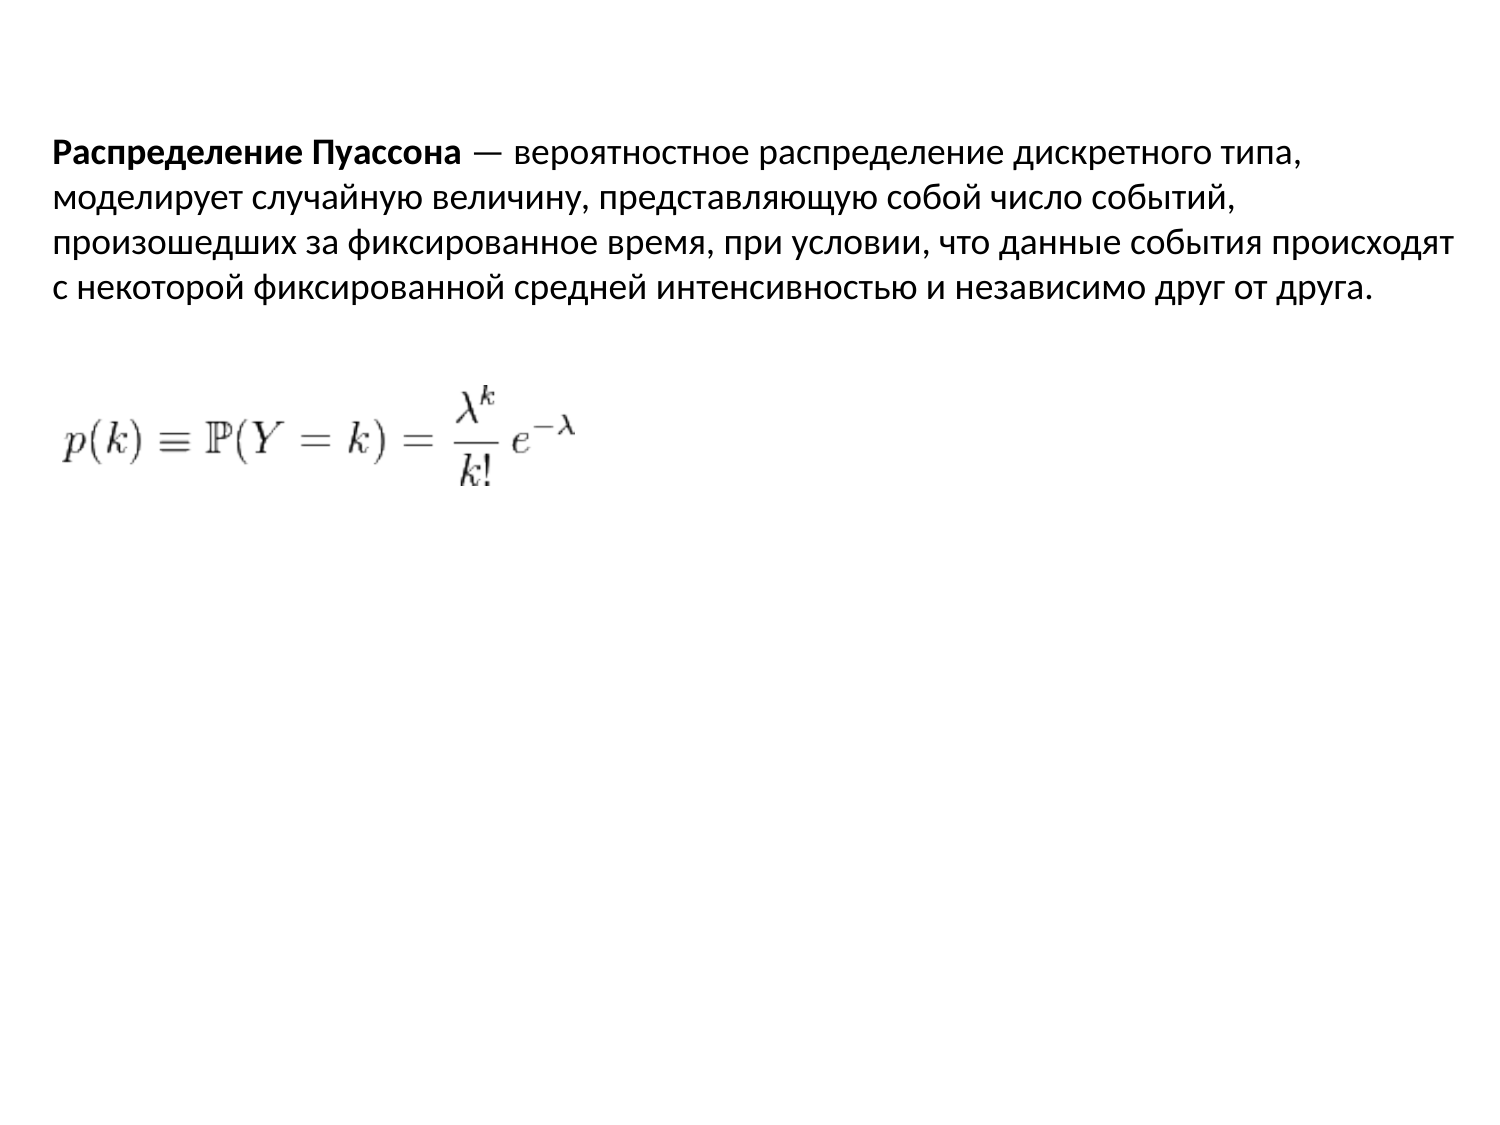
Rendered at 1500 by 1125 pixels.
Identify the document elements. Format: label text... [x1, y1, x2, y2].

text_box Распределение Пуассона — вероятностное распределение дискретного типа, моделирует случайную величину, представляющую собой число событий, произошедших за фиксированное время, при условии, что данные события происходят с некоторой фиксированной средней интенсивностью и независимо друг от друга. [37, 119, 1475, 315]
picture [62, 385, 576, 486]
